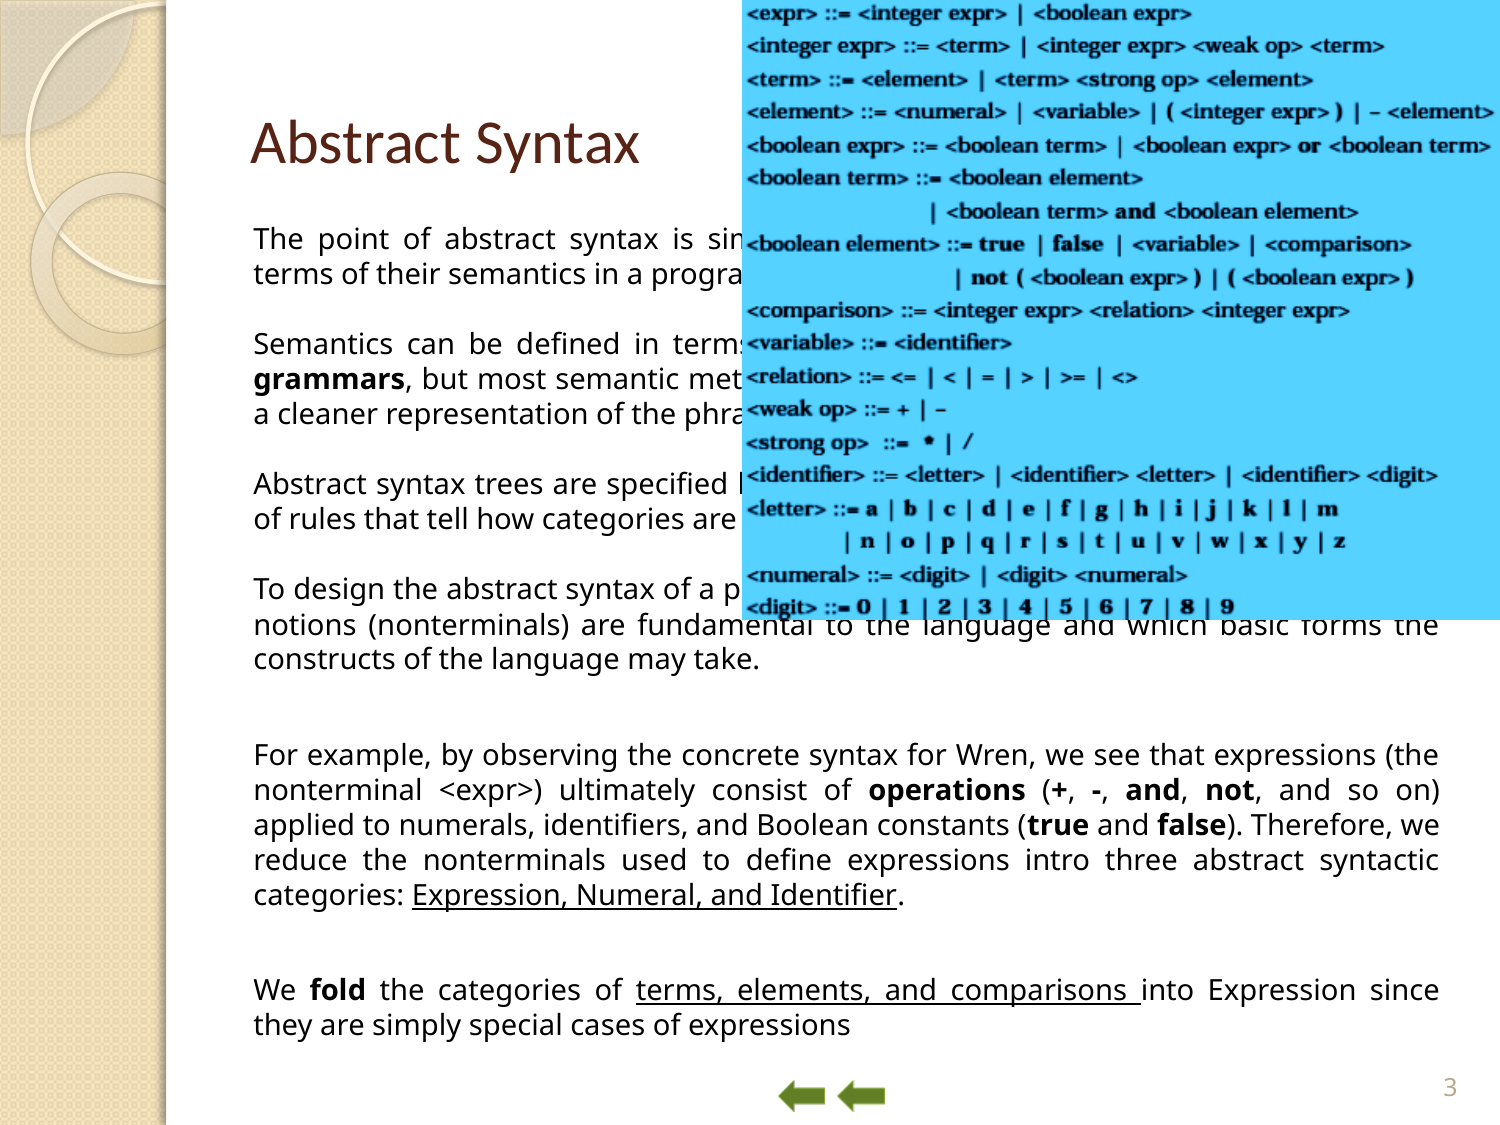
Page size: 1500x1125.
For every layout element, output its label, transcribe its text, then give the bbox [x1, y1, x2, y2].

slide_number 3 [1413, 1034, 1488, 1113]
picture [836, 1079, 885, 1112]
list The point of abstract syntax is simply to communicate the structure of phrases in terms of their semantics in a programming language as trees. Semantics can be defined in terms of derivation trees, and actually with attribute grammars, but most semantic methods are far more understandable when based on a cleaner representation of the phrases in a language. Abstract syntax trees are specified by a set of (abstract) syntactic categories and a set of rules that tell how categories are decomposed into other categories. To design the abstract syntax of a programming language we should determine which notions (nonterminals) are fundamental to the language and which basic forms the constructs of the language may take. For example, by observing the concrete syntax for Wren, we see that expressions (the nonterminal <expr>) ultimately consist of operations (+, -, and, not, and so on) applied to numerals, identifiers, and Boolean constants (true and false). Therefore, we reduce the nonterminals used to define expressions intro three abstract syntactic categories: Expression, Numeral, and Identifier. We fold the categories of terms, elements, and comparisons into Expression since they are simply special cases of expressions [225, 212, 1455, 1063]
picture [742, 0, 1500, 621]
picture [778, 1079, 826, 1112]
title Abstract Syntax [235, 45, 735, 212]
